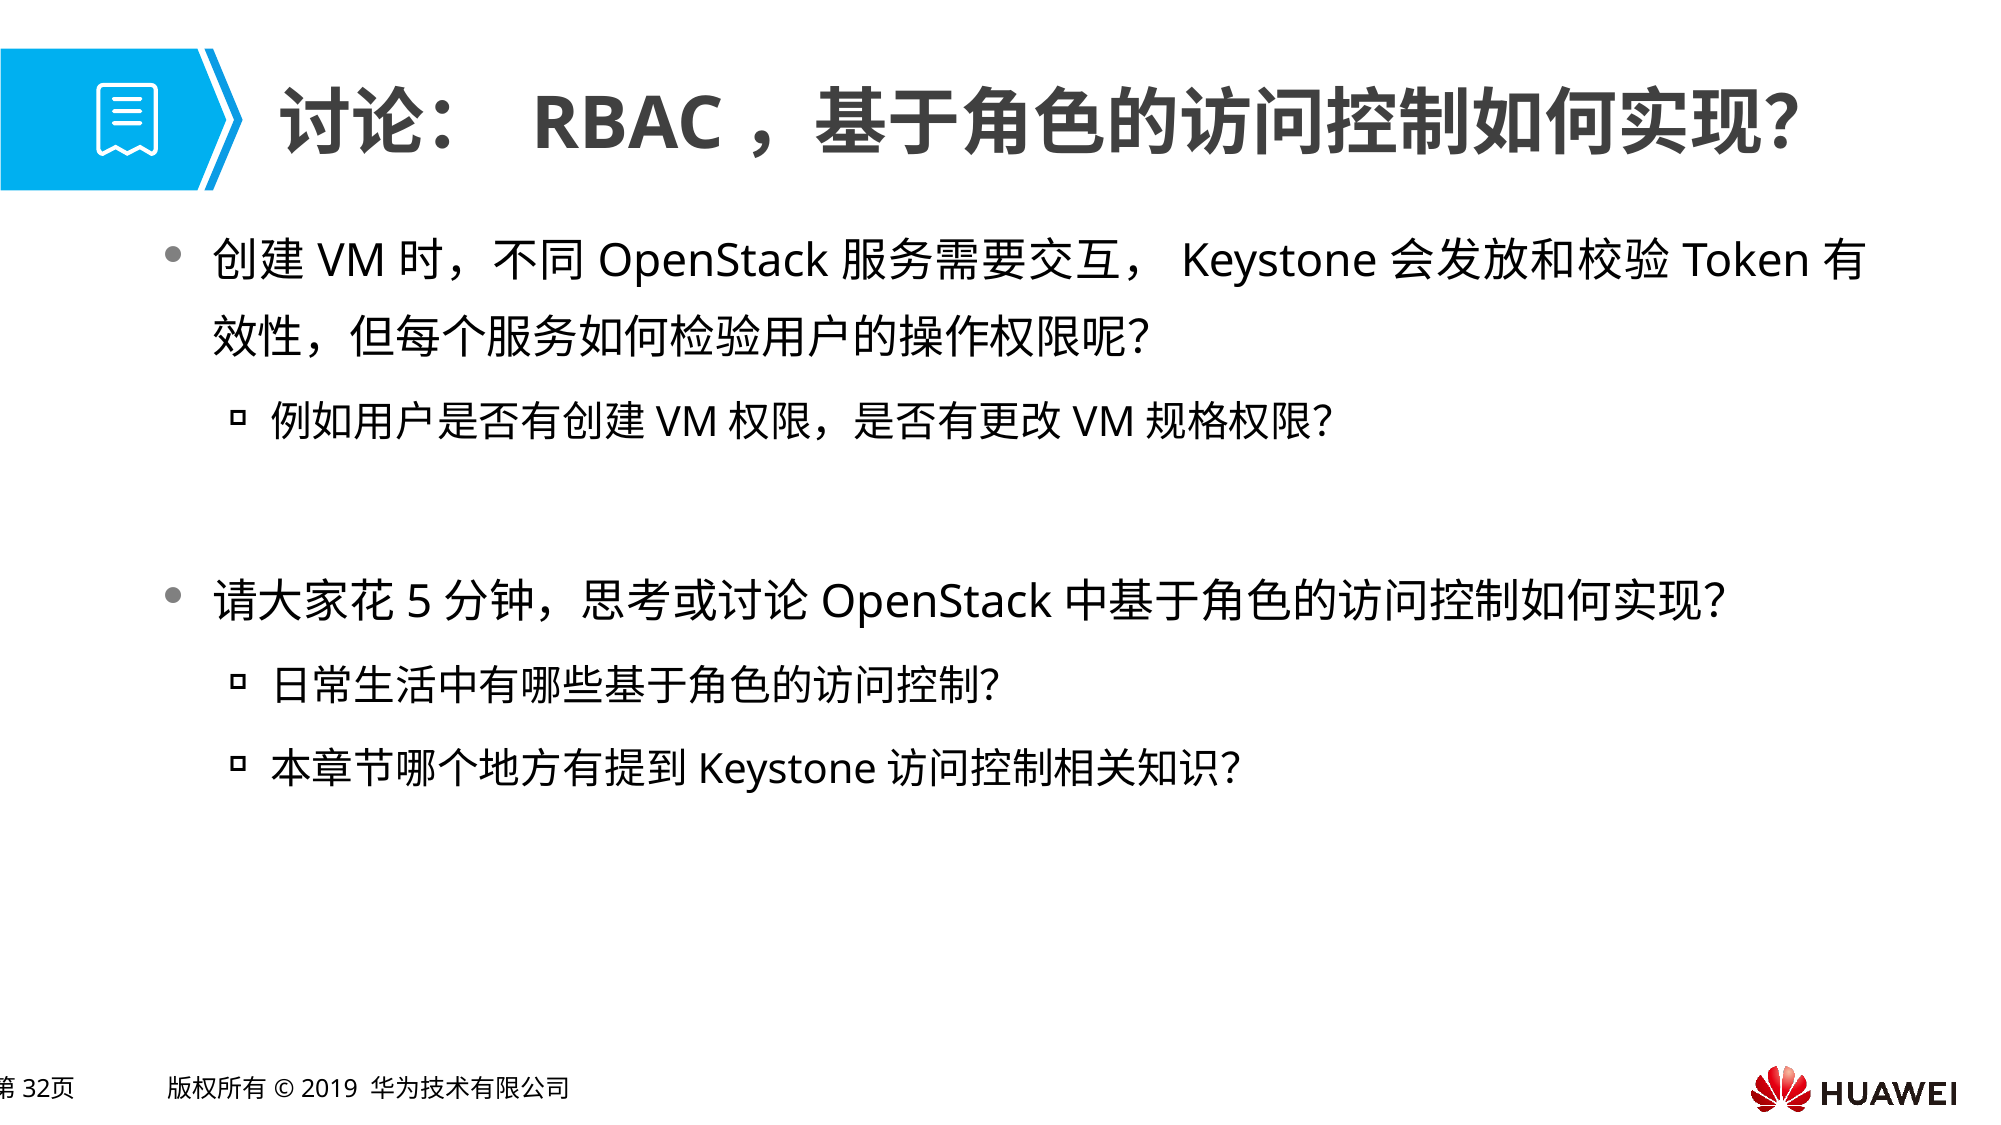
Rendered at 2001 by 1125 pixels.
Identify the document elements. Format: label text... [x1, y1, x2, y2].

title 讨论： RBAC，基于角色的访问控制如何实现？ [261, 67, 1875, 173]
picture [1751, 1066, 1956, 1112]
list 创建VM时，不同OpenStack服务需要交互，Keystone会发放和校验Token有效性，但每个服务如何检验用户的操作权限呢？ 例如用户是否有创建VM权限，是否有更改VM规格权限？ 请大家花5分钟，思考或讨论OpenStack中基于角色的访问控制如何实现？ 日常生活中有哪些基于角色的访问控制？ 本章节哪个地方有提到Keystone访问控制相关知识？ [149, 202, 1883, 971]
